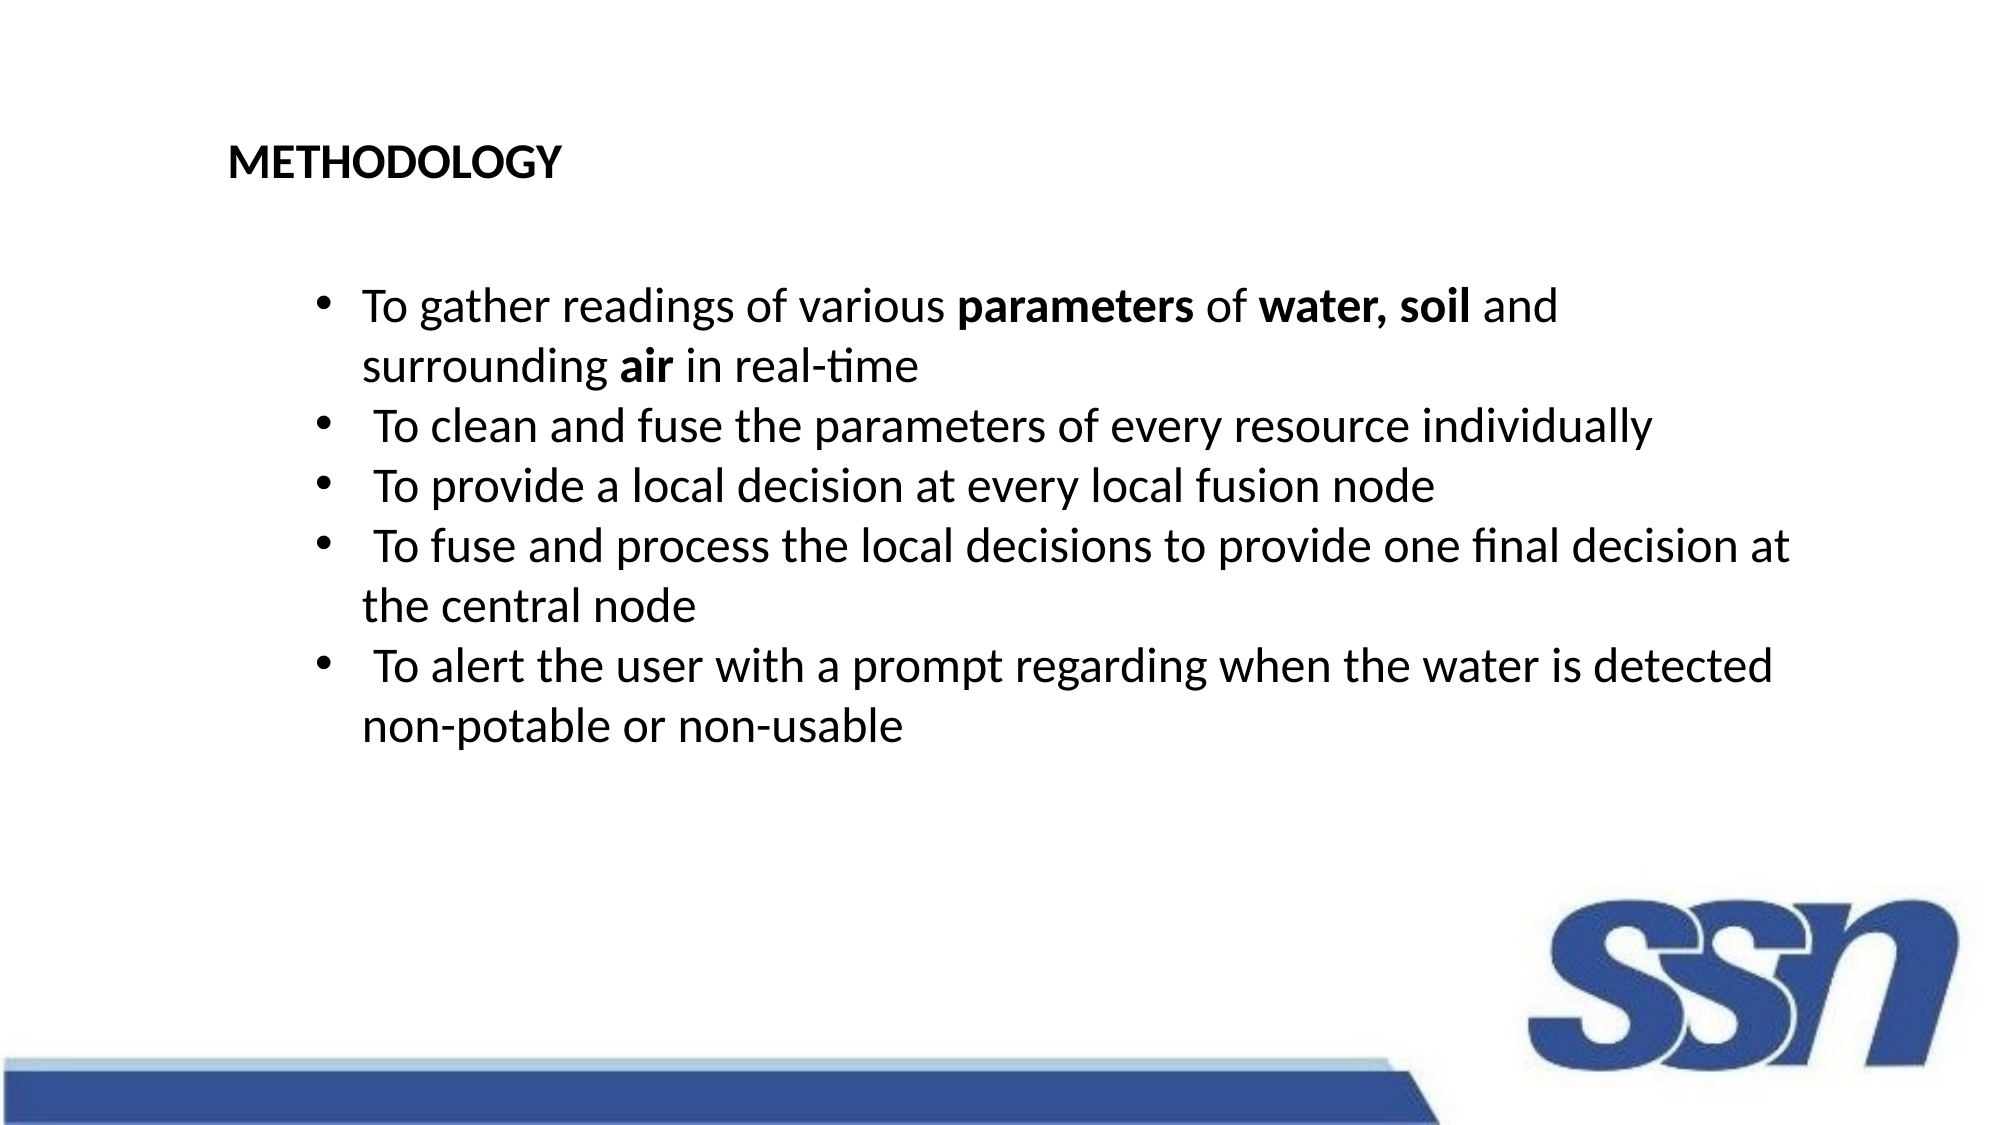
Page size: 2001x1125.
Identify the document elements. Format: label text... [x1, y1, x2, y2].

text_box To gather readings of various parameters of water, soil and surrounding air in real-time To clean and fuse the parameters of every resource individually To provide a local decision at every local fusion node To fuse and process the local decisions to provide one final decision at the central node To alert the user with a prompt regarding when the water is detected non-potable or non-usable [300, 265, 1807, 595]
picture [0, 0, 2001, 1125]
text_box METHODOLOGY [169, 120, 620, 196]
